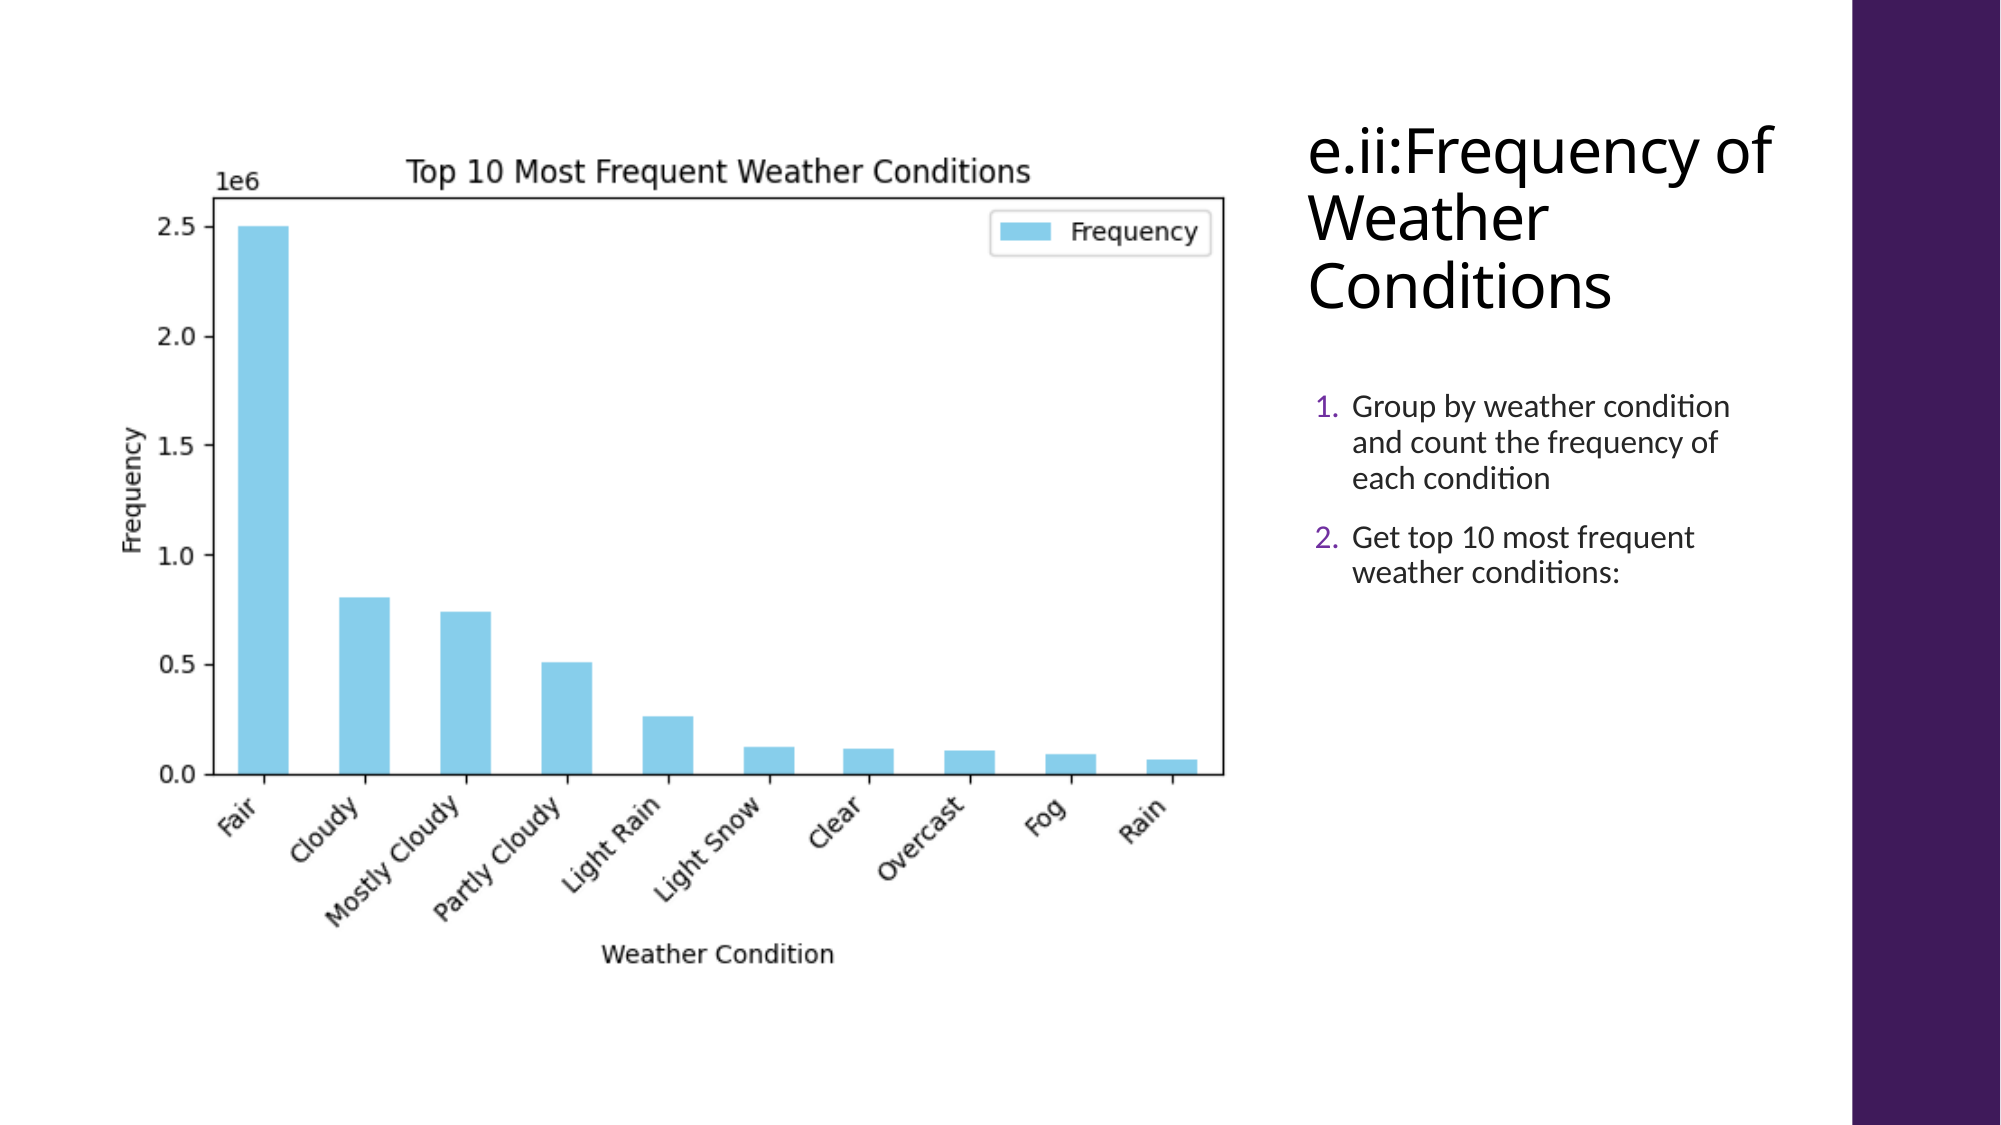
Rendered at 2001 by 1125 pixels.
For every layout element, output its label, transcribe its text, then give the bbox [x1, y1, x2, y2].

picture [103, 139, 1241, 987]
title e.ii:Frequency of Weather Conditions [1292, 104, 1797, 330]
list Group by weather condition and count the frequency of each condition Get top 10 most frequent weather conditions: [1074, 381, 1797, 1014]
